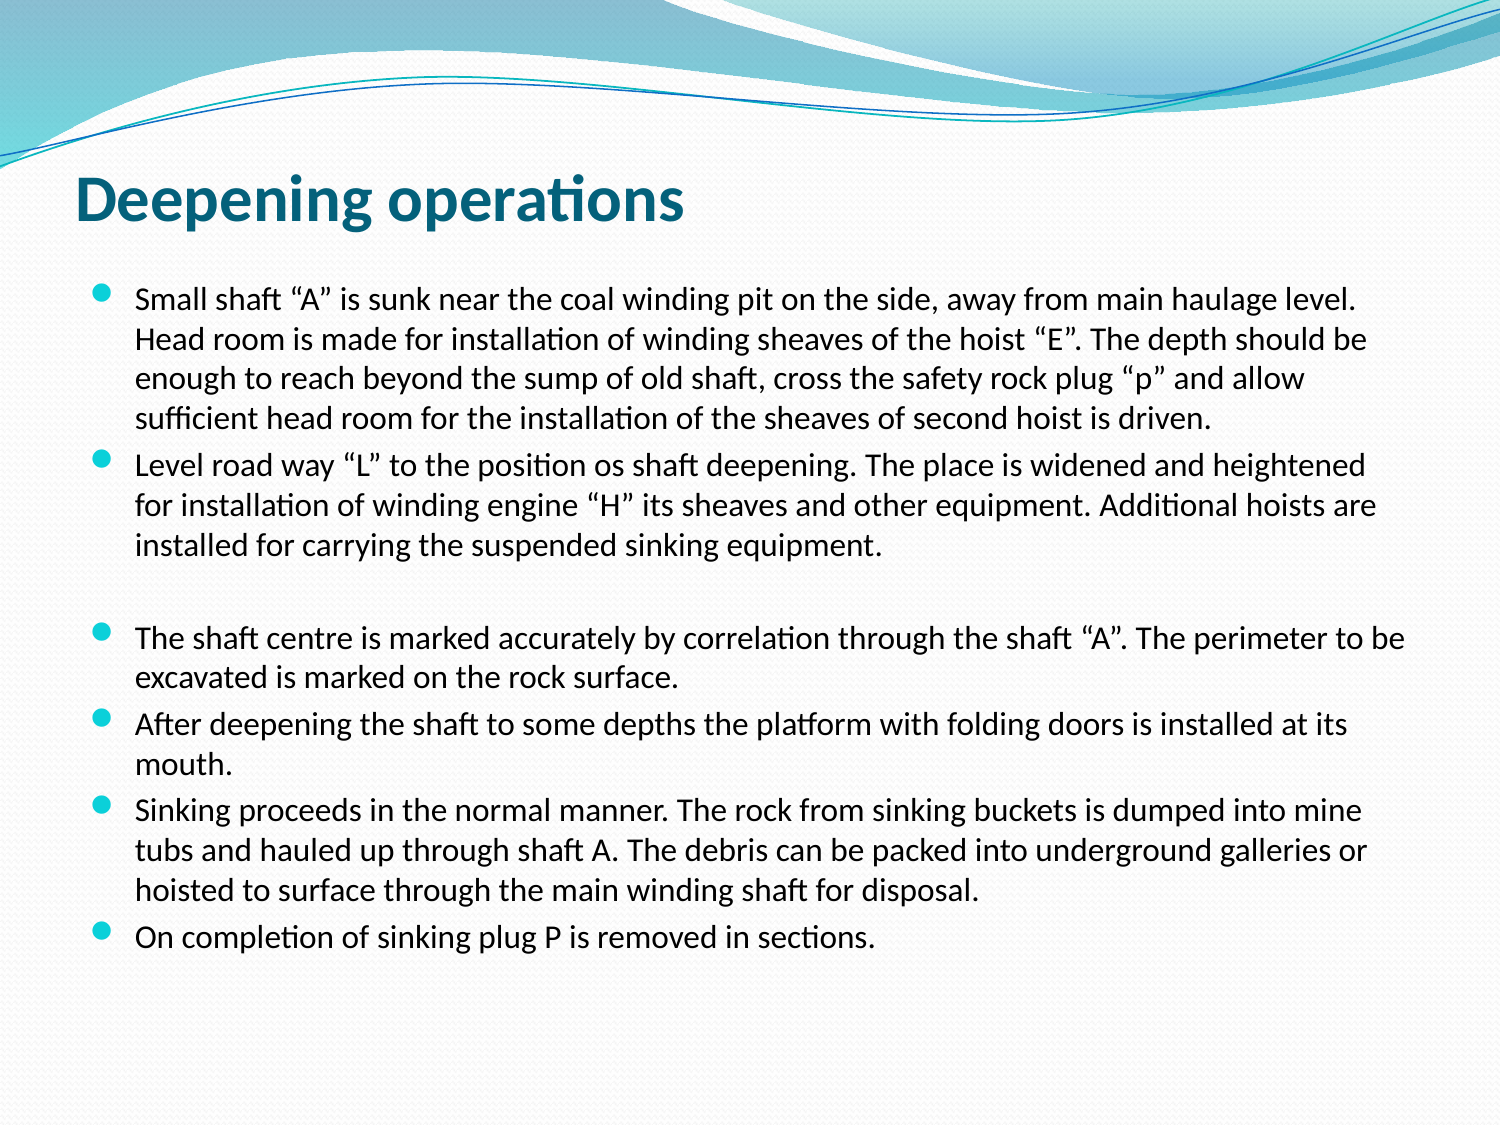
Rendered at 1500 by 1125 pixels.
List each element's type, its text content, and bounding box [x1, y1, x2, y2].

title Deepening operations [75, 115, 1425, 235]
list Small shaft “A” is sunk near the coal winding pit on the side, away from main haulage level. Head room is made for installation of winding sheaves of the hoist “E”. The depth should be enough to reach beyond the sump of old shaft, cross the safety rock plug “p” and allow sufficient head room for the installation of the sheaves of second hoist is driven. Level road way “L” to the position os shaft deepening. The place is widened and heightened for installation of winding engine “H” its sheaves and other equipment. Additional hoists are installed for carrying the suspended sinking equipment. The shaft centre is marked accurately by correlation through the shaft “A”. The perimeter to be excavated is marked on the rock surface. After deepening the shaft to some depths the platform with folding doors is installed at its mouth. Sinking proceeds in the normal manner. The rock from sinking buckets is dumped into mine tubs and hauled up through shaft A. The debris can be packed into underground galleries or hoisted to surface through the main winding shaft for disposal. On completion of sinking plug P is removed in sections. [75, 269, 1425, 1038]
